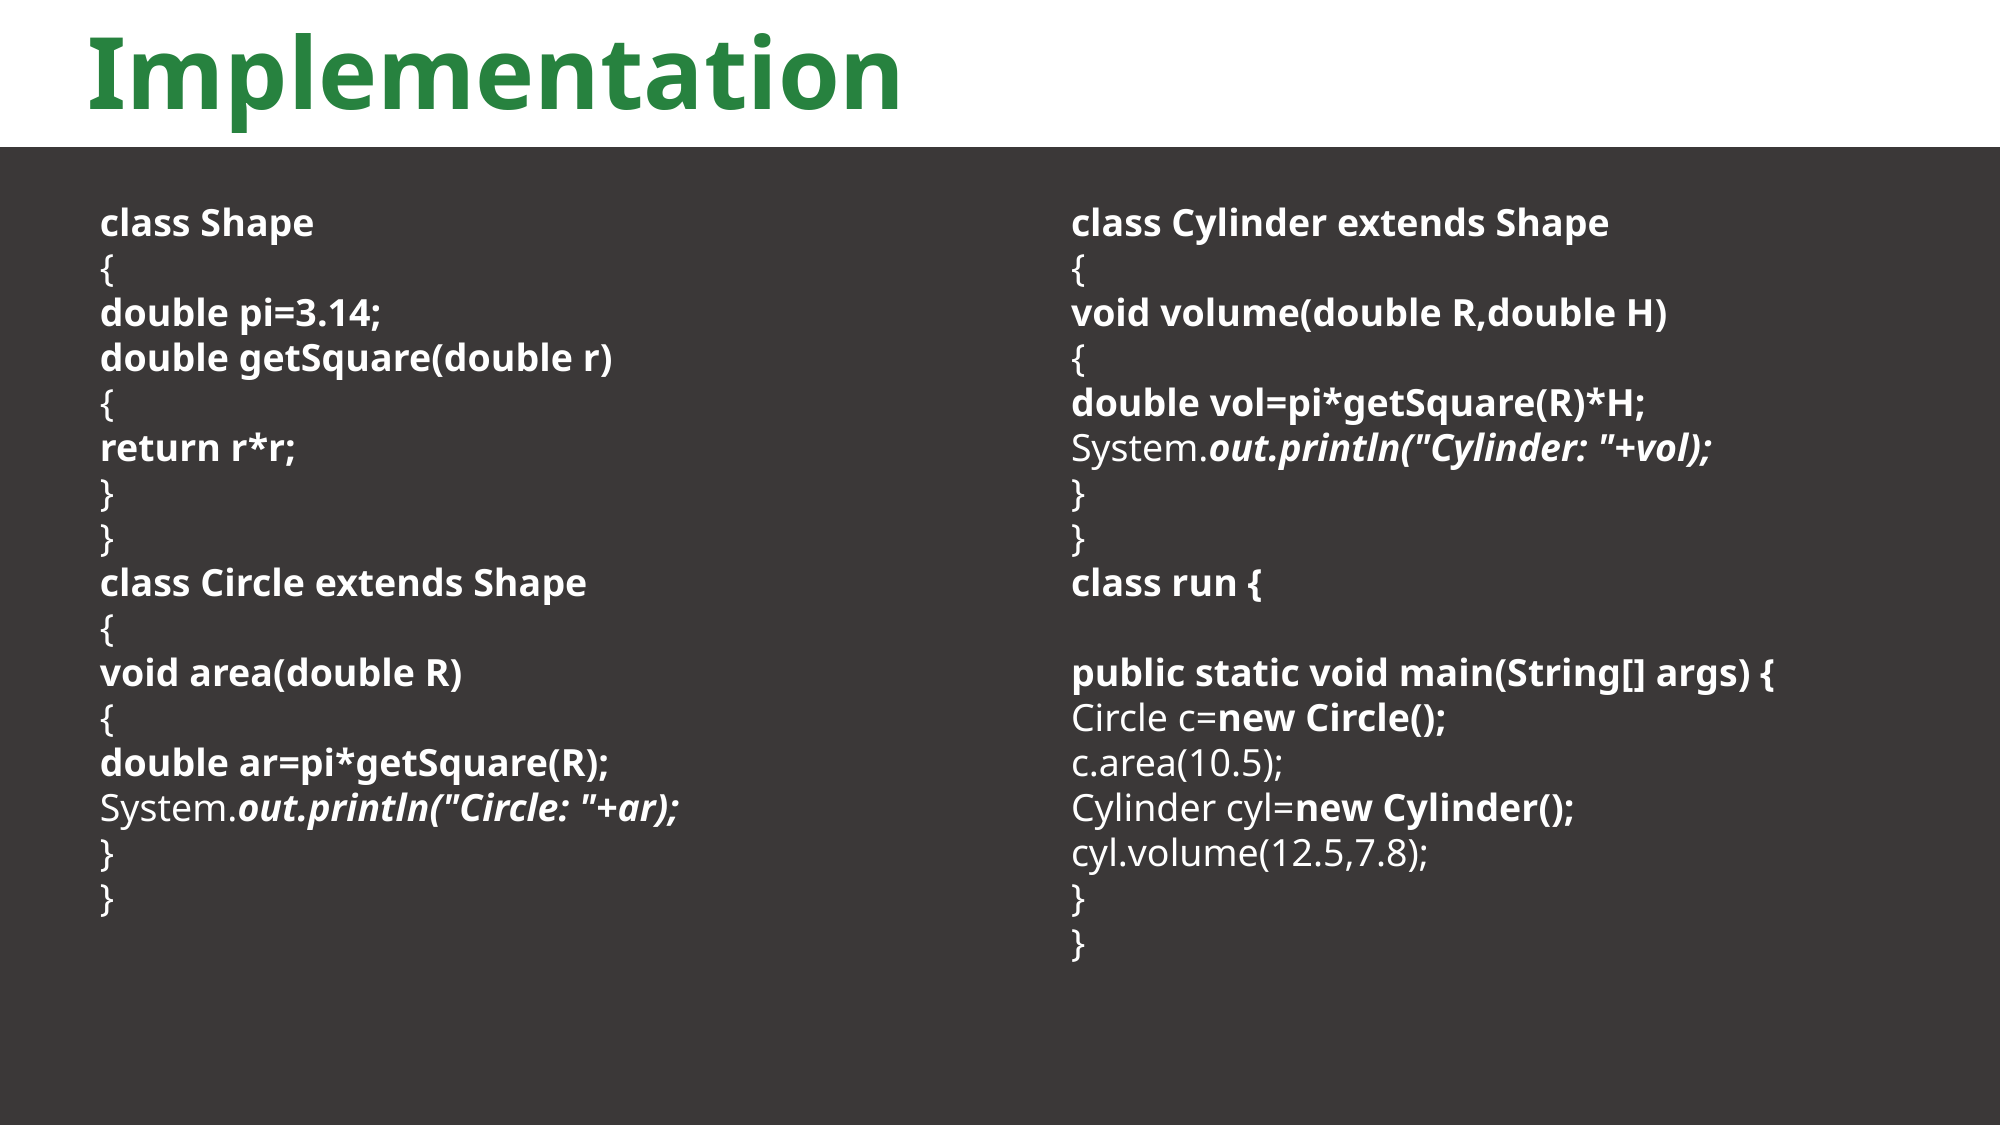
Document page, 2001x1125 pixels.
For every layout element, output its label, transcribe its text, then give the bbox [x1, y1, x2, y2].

text_box class Shape { double pi=3.14; double getSquare(double r) { return r*r; } } class Circle extends Shape { void area(double R) { double ar=pi*getSquare(R); System.out.println("Circle: "+ar); } } [85, 191, 1056, 926]
title Implementation [85, 20, 1604, 106]
text_box class Cylinder extends Shape { void volume(double R,double H) { double vol=pi*getSquare(R)*H; System.out.println("Cylinder: "+vol); } } class run { public static void main(String[] args) { Circle c=new Circle(); c.area(10.5); Cylinder cyl=new Cylinder(); cyl.volume(12.5,7.8); } } [1056, 191, 2000, 971]
picture [0, 0, 2000, 147]
